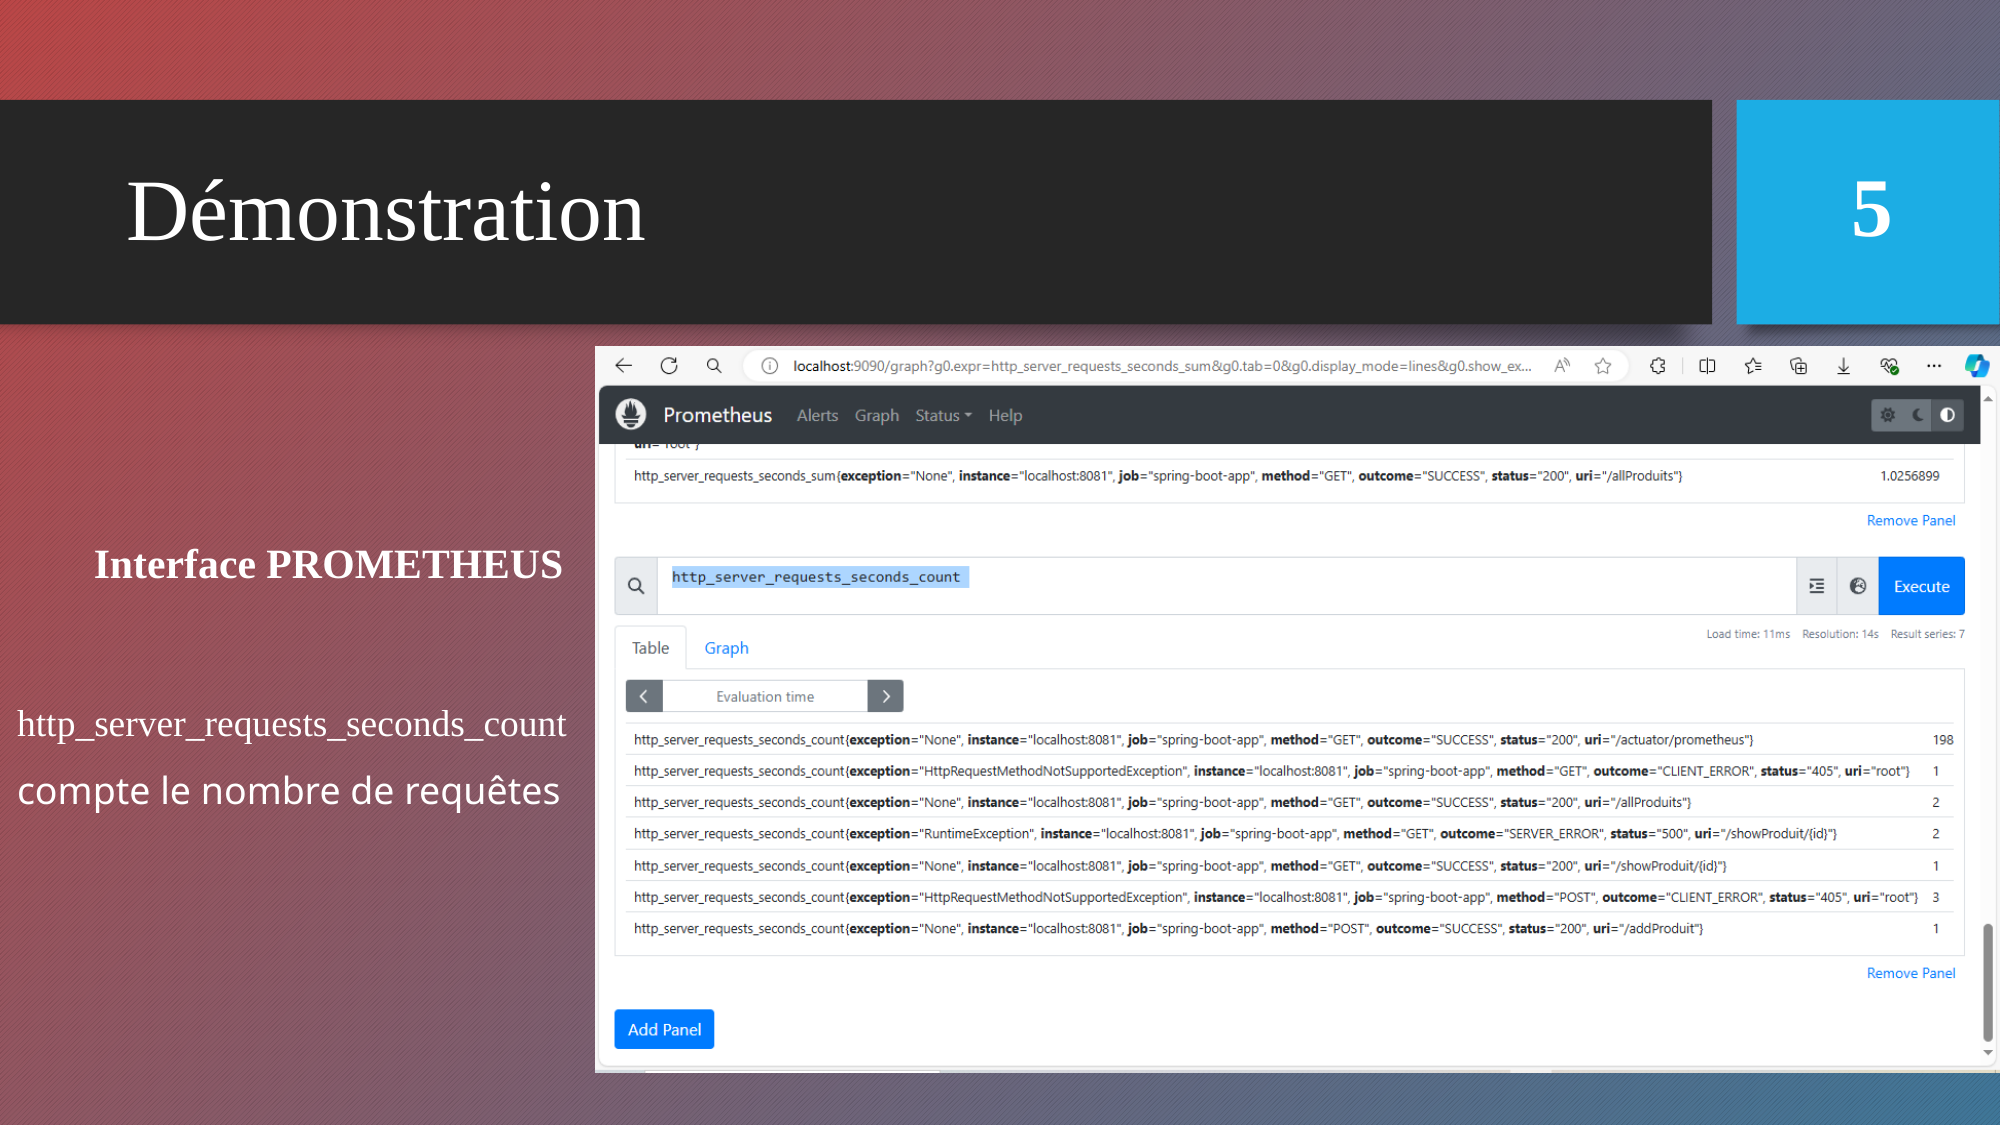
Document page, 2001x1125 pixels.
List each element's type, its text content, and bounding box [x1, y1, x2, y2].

picture [0, 325, 2000, 1074]
text_box Interface PROMETHEUS [78, 529, 592, 595]
title Démonstration [111, 123, 1689, 301]
text_box http_server_requests_seconds_count compte le nombre de requêtes [0, 669, 592, 820]
text_box 5 [1807, 145, 1938, 261]
